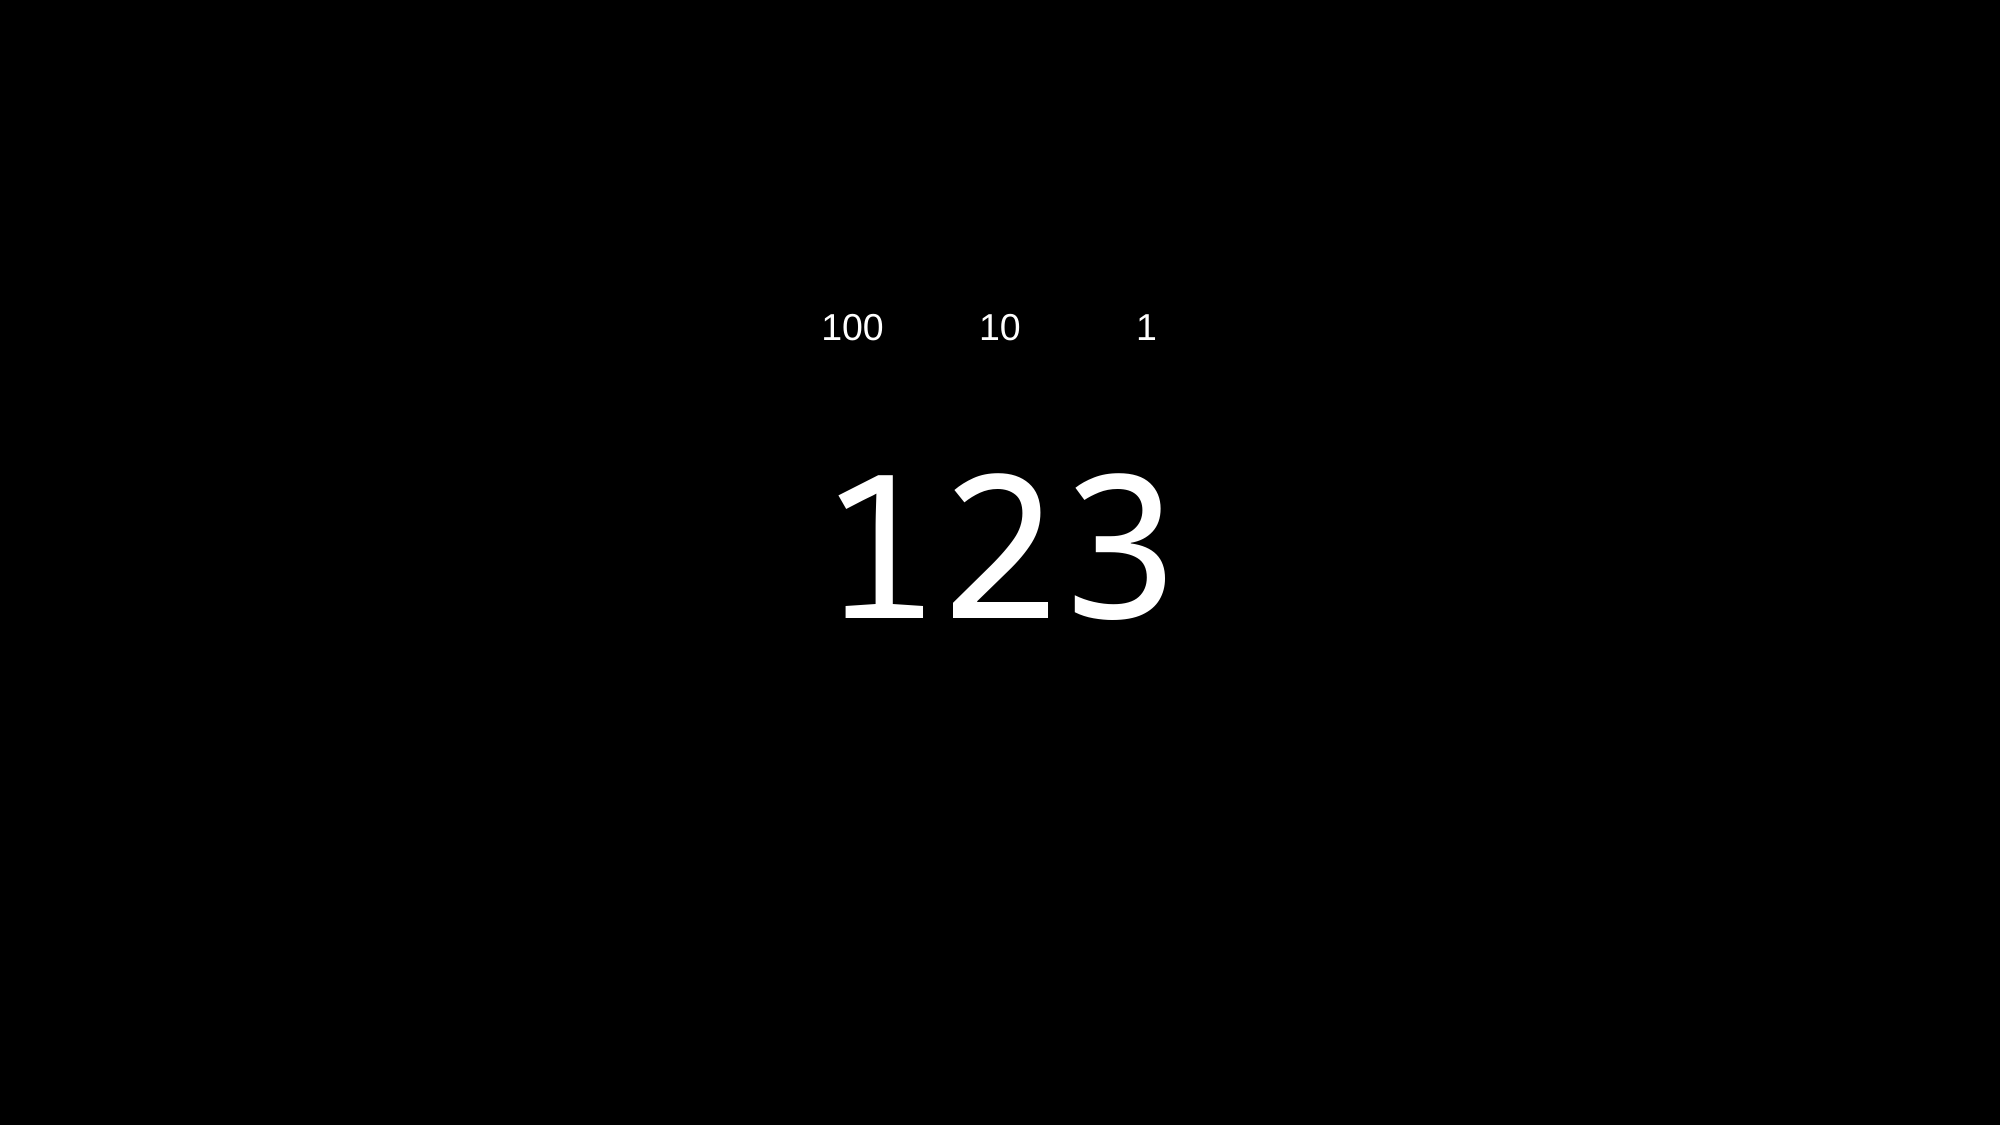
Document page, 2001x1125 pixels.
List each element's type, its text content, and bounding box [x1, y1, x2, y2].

text_box 100 [772, 291, 920, 390]
text_box 10 [920, 291, 1066, 390]
text_box 1 [1066, 291, 1226, 390]
text_box 123 [588, 389, 1412, 736]
